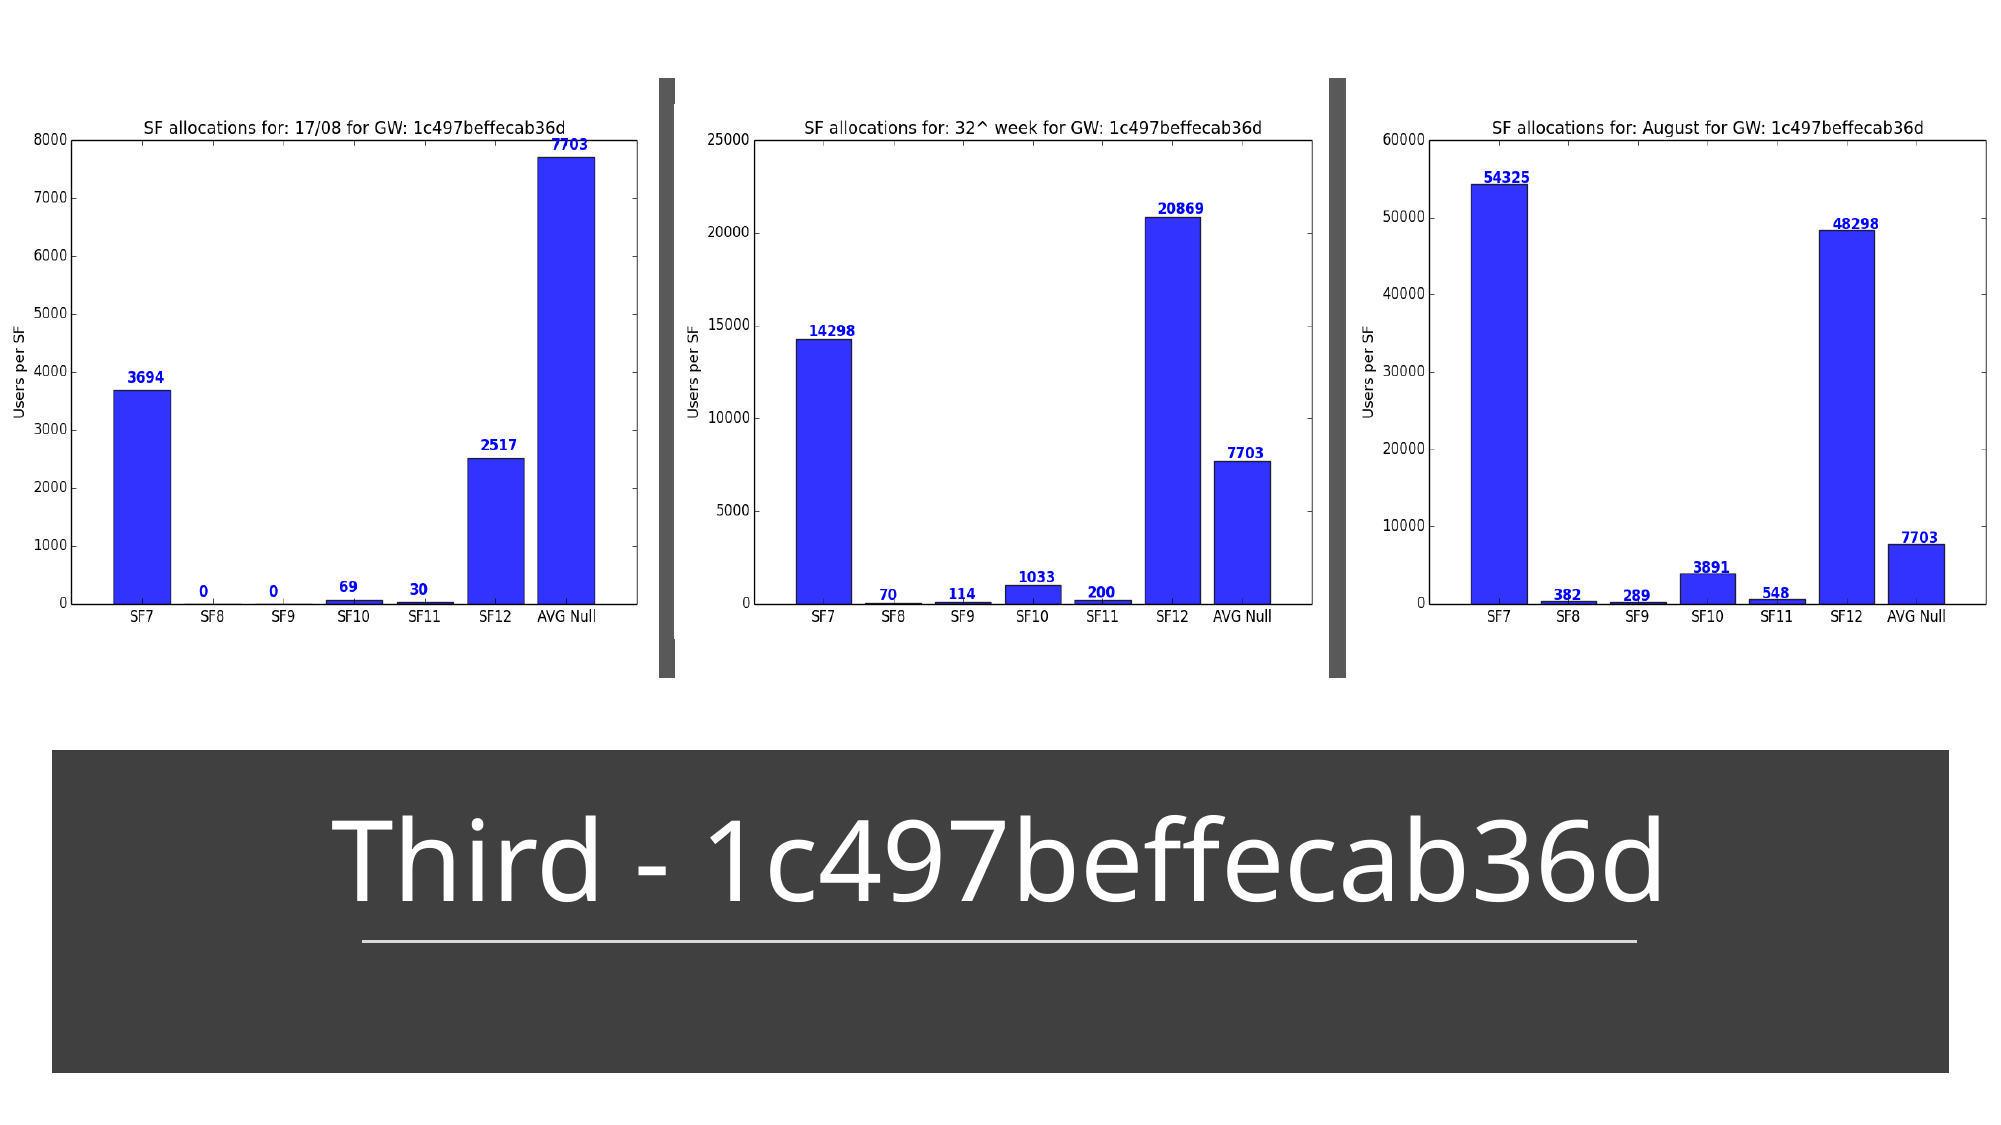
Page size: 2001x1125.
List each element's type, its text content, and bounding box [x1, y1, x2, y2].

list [0, 104, 651, 639]
title Third - 1c497beffecab36d [86, 780, 1914, 933]
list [1349, 104, 2000, 639]
picture [674, 104, 1326, 639]
text_box [61, 759, 1939, 1064]
